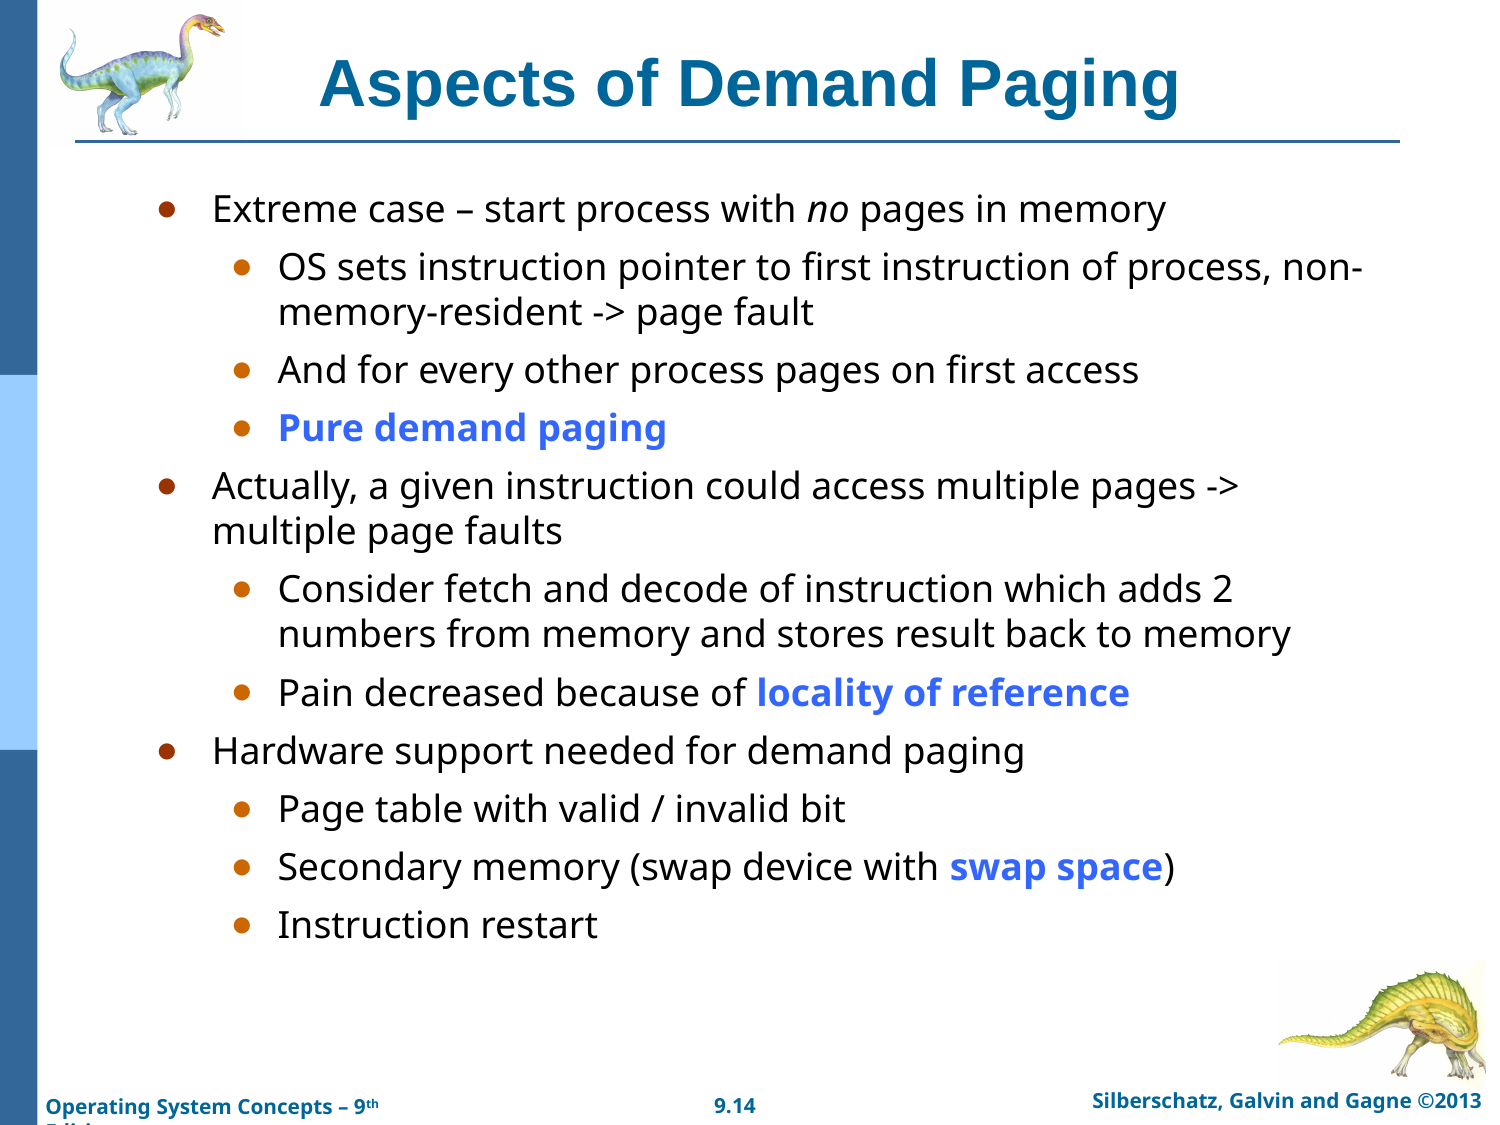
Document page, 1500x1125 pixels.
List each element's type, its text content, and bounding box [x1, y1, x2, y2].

picture [46, 0, 243, 149]
list Extreme case – start process with no pages in memory OS sets instruction pointer to first instruction of process, non-memory-resident -> page fault And for every other process pages on first access Pure demand paging Actually, a given instruction could access multiple pages -> multiple page faults Consider fetch and decode of instruction which adds 2 numbers from memory and stores result back to memory Pain decreased because of locality of reference Hardware support needed for demand paging Page table with valid / invalid bit Secondary memory (swap device with swap space) Instruction restart [140, 177, 1411, 980]
picture [1275, 959, 1486, 1090]
title Aspects of Demand Paging [75, 33, 1425, 128]
